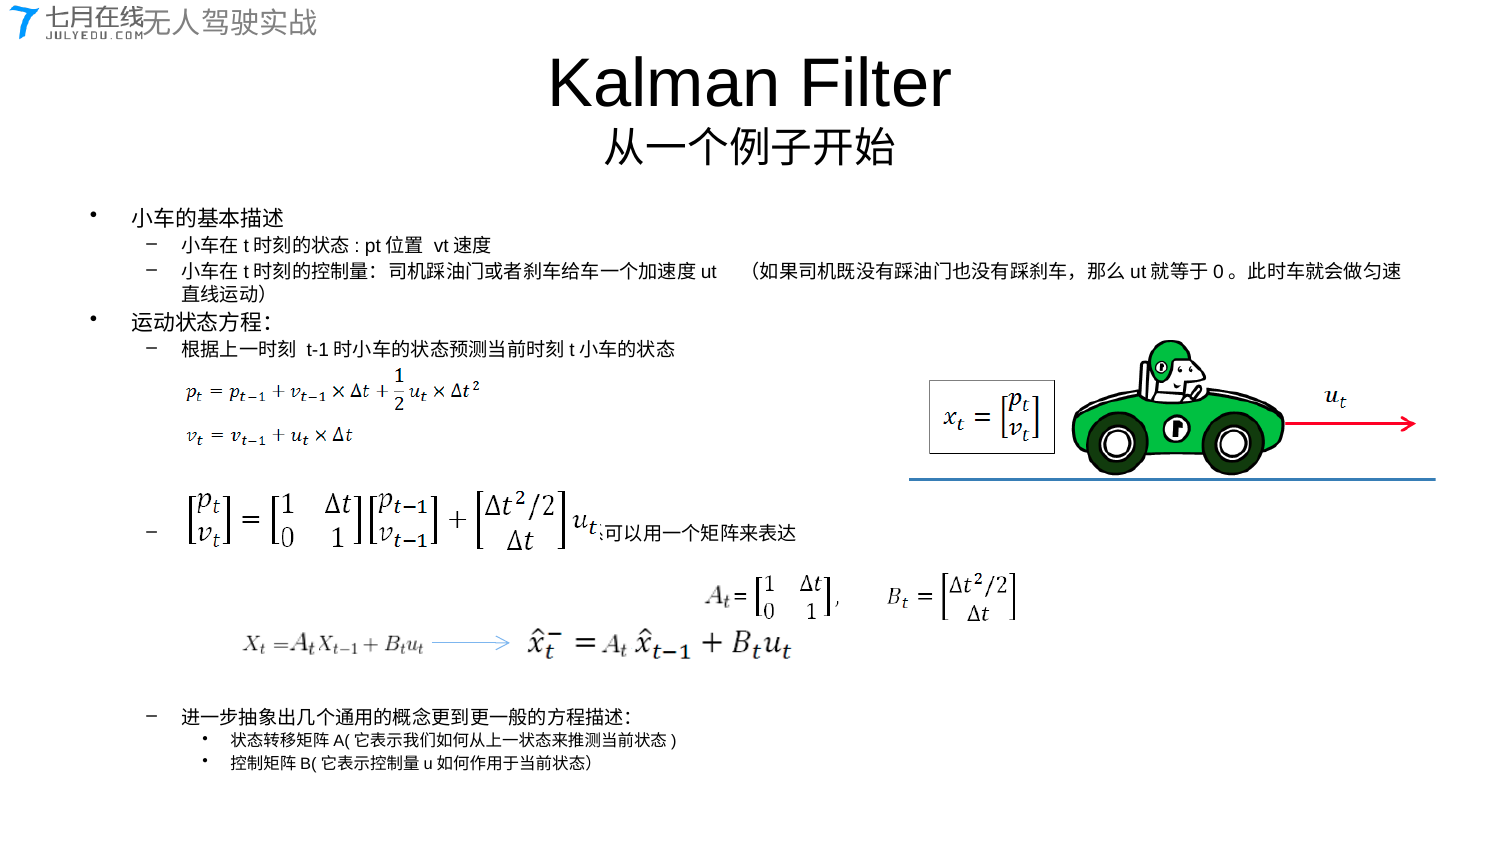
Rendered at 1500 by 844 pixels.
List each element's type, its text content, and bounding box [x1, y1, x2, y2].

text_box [696, 569, 1017, 623]
picture [909, 330, 1436, 483]
picture [182, 488, 600, 552]
list 小车的基本描述 小车在t时刻的状态: pt位置 vt速度 小车在t时刻的控制量：司机踩油门或者刹车给车一个加速度ut （如果司机既没有踩油门也没有踩刹车，那么ut就等于0。此时车就会做匀速直线运动） 运动状态方程： 根据上一时刻 t-1时小车的状态预测当前时刻t小车的状态 公式中输出变量是输入变量的线性组合，线性关系可以用一个矩阵来表达 进一步抽象出几个通用的概念更到更一般的方程描述： 状态转移矩阵A(它表示我们如何从上一状态来推测当前状态) 控制矩阵B(它表示控制量u如何作用于当前状态） x顶上的hat表示它是估计值（而非真实值） 等式左端部分的右上标“-”表示该状态是根据上一状态推测而来的，稍后我们还将对其进行修正以得到最优估计，才可以将“-”去掉 可以描述所有线性关系的状态转移(X可以是温度等其它任何状态) [74, 196, 1426, 754]
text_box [234, 624, 431, 662]
title Kalman Filter 从一个例子开始 [74, 33, 1426, 175]
picture [182, 366, 483, 452]
picture [7, 3, 144, 41]
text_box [523, 622, 803, 664]
